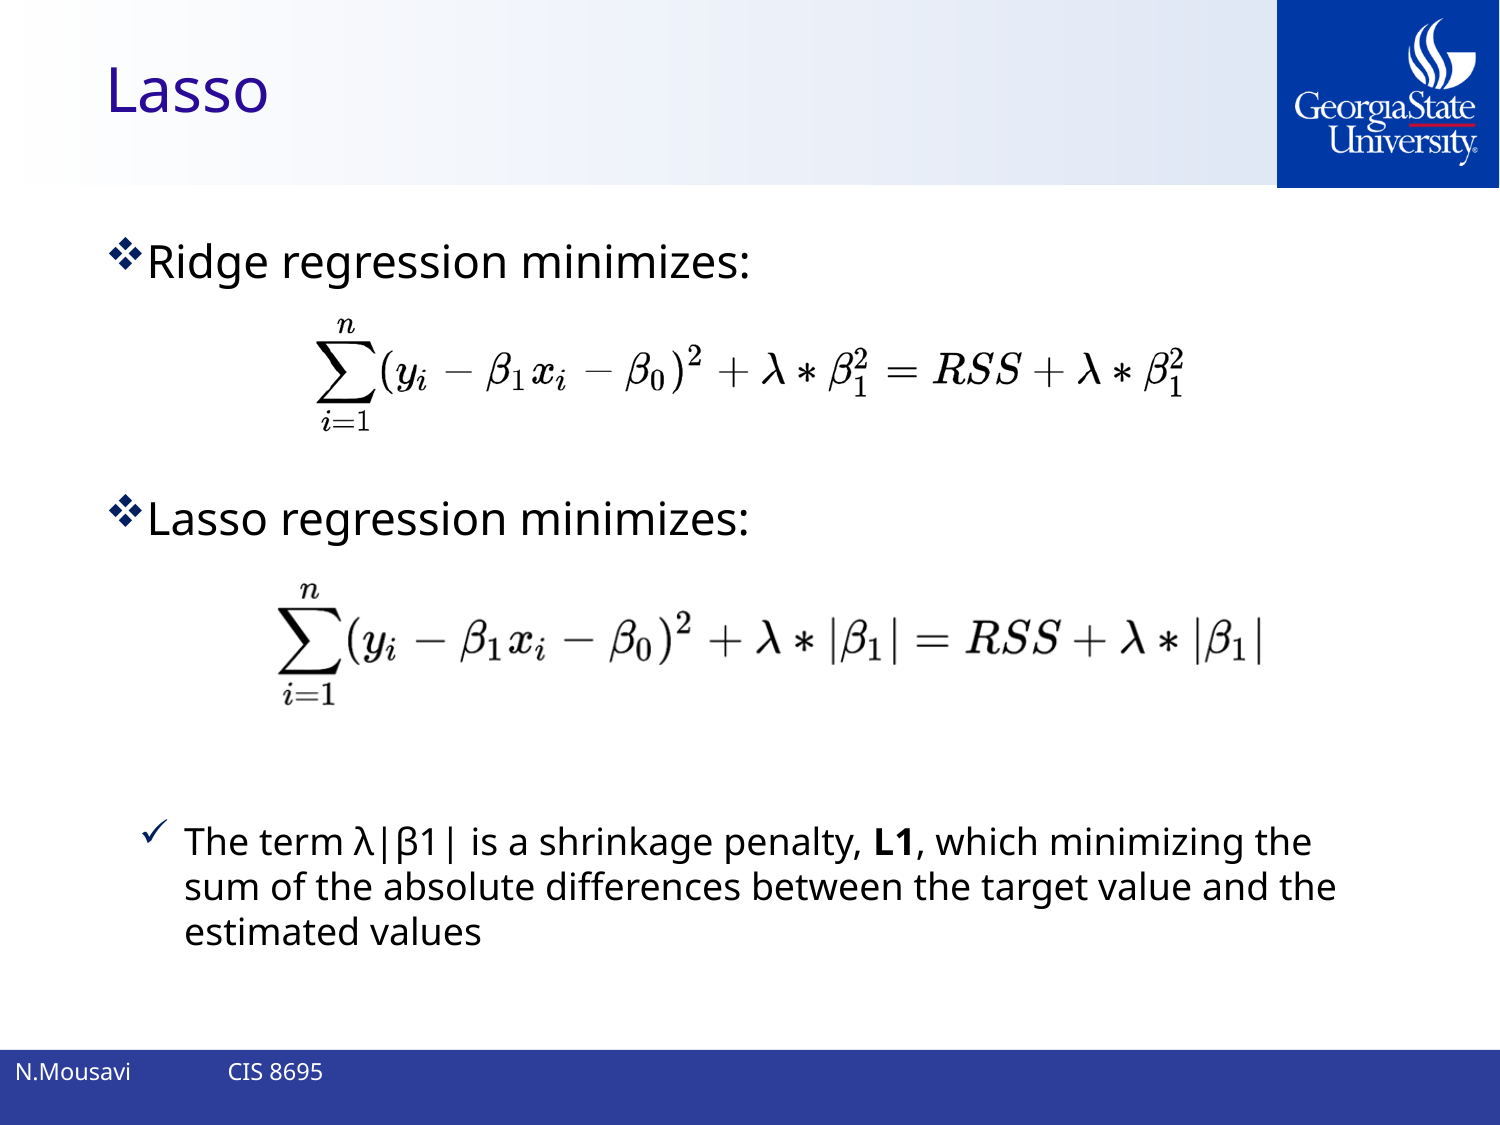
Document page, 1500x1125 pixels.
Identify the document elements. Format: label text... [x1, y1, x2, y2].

list Ridge regression minimizes: Lasso regression minimizes: The term λ|β1| is a shrinkage penalty, L1, which minimizing the sum of the absolute differences between the target value and the estimated values [90, 224, 1413, 988]
picture [274, 562, 1266, 731]
picture [313, 296, 1189, 447]
title Lasso [90, 0, 1500, 185]
